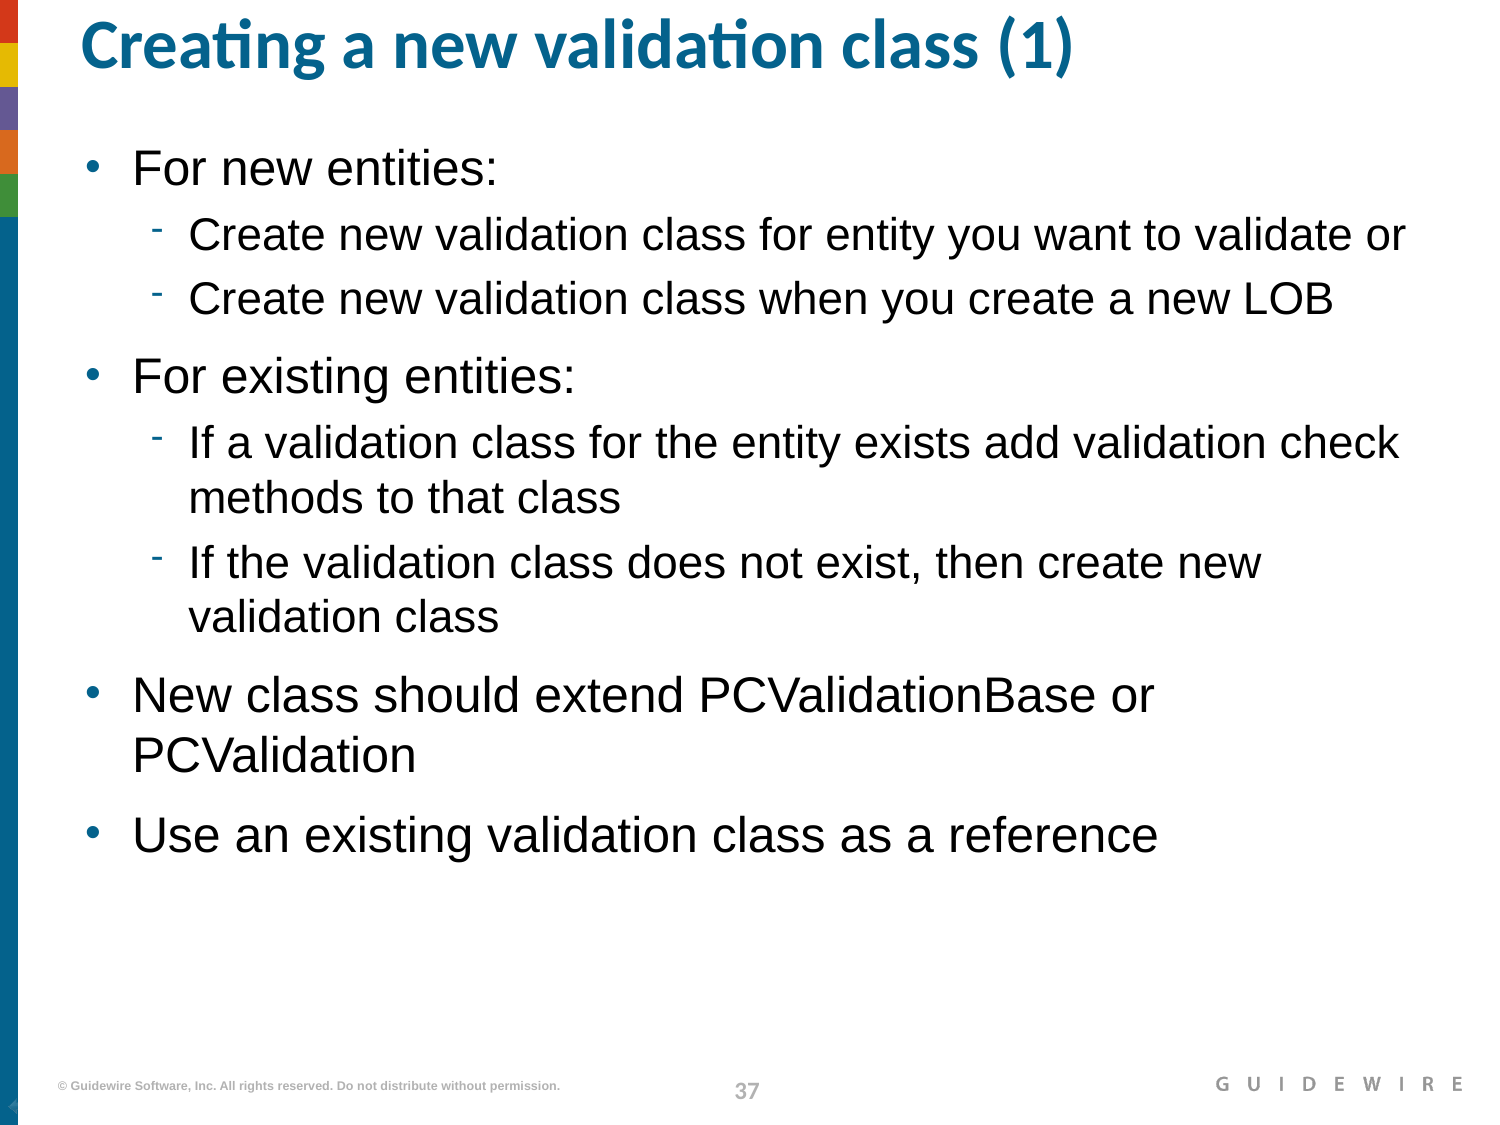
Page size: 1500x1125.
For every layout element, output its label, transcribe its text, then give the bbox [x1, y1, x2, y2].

picture [1215, 1073, 1480, 1096]
picture [0, 0, 18, 216]
list For new entities: Create new validation class for entity you want to validate or Create new validation class when you create a new LOB For existing entities: If a validation class for the entity exists add validation check methods to that class If the validation class does not exist, then create new validation class New class should extend PCValidationBase or PCValidation Use an existing validation class as a reference [85, 135, 1450, 1036]
picture [10, 1101, 18, 1111]
title Creating a new validation class (1) [81, 14, 1446, 137]
